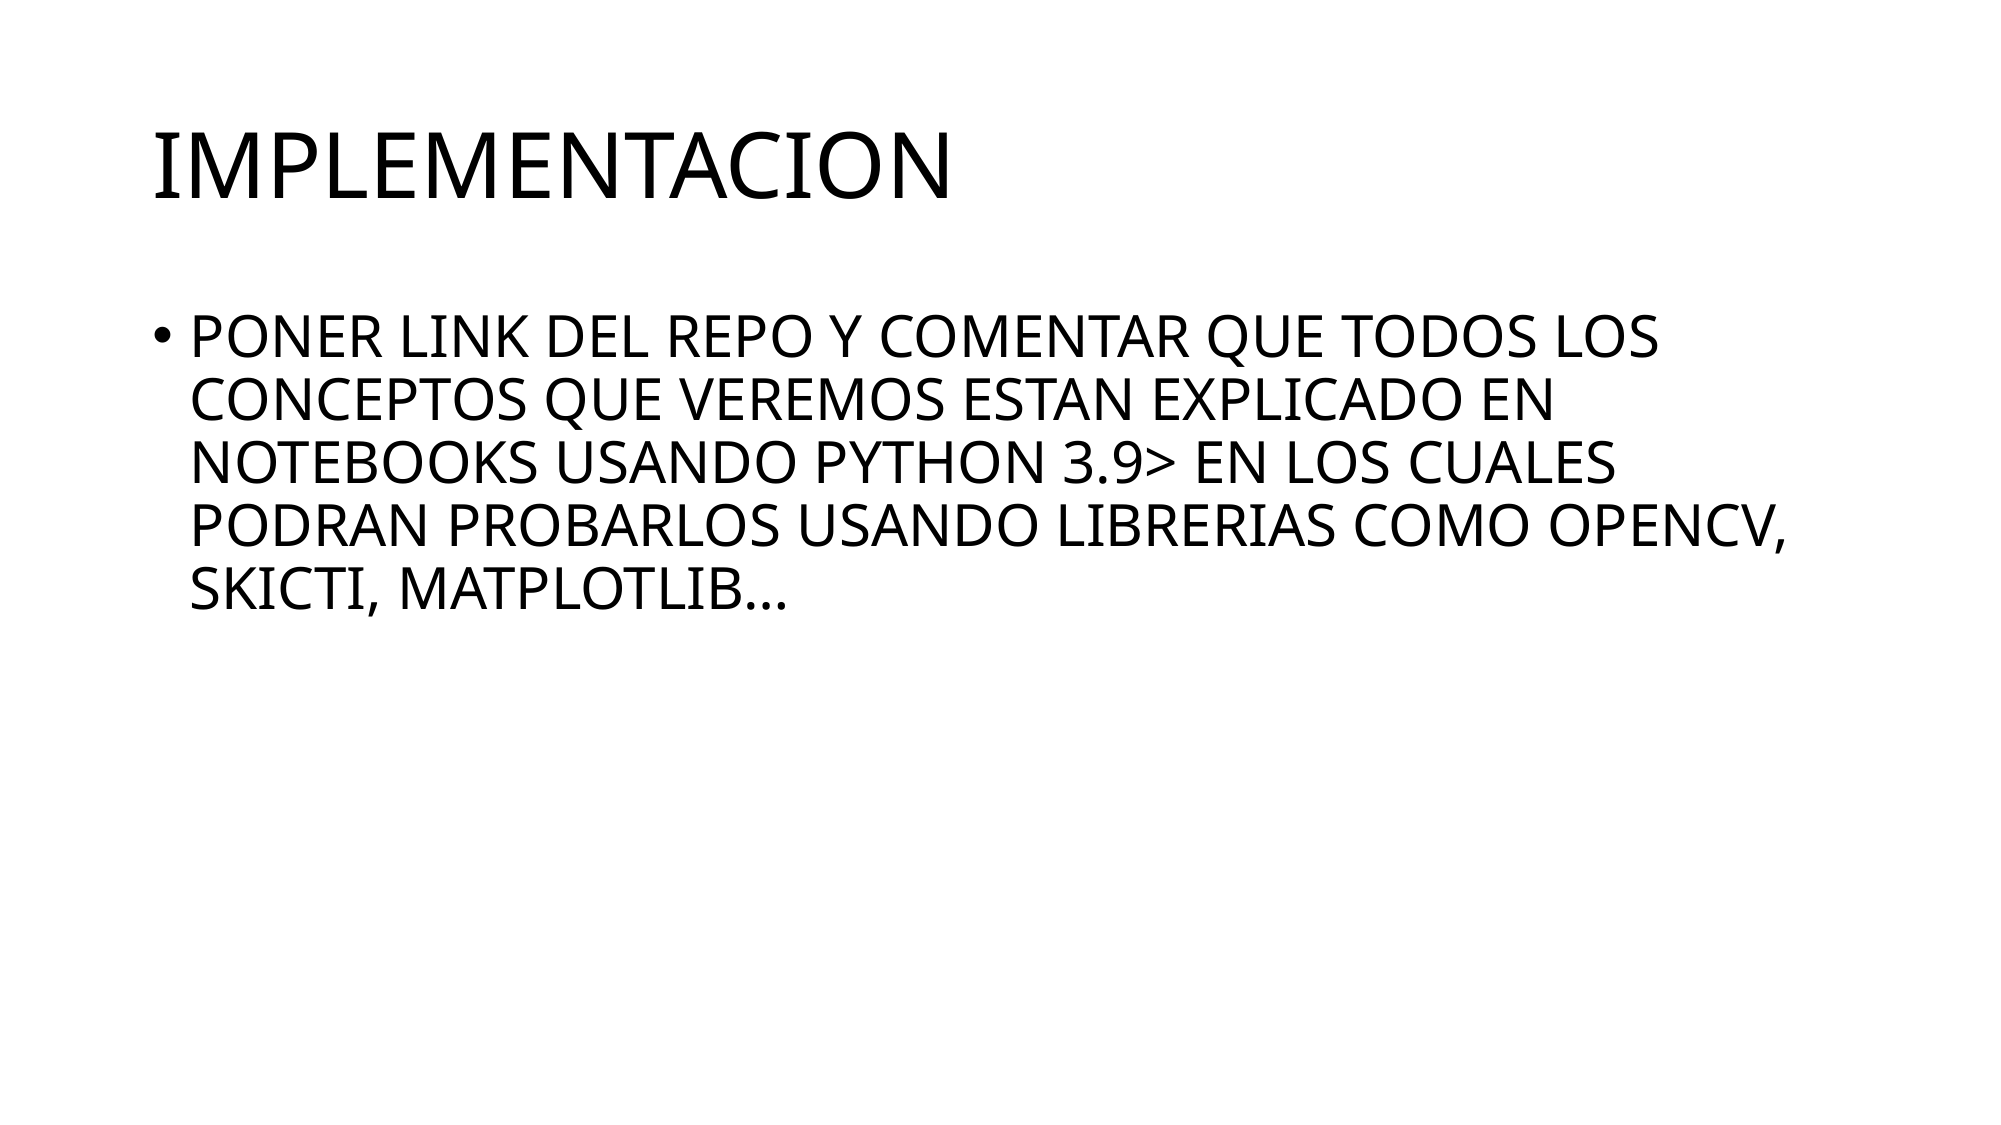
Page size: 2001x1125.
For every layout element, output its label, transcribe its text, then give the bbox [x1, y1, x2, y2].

list PONER LINK DEL REPO Y COMENTAR QUE TODOS LOS CONCEPTOS QUE VEREMOS ESTAN EXPLICADO EN NOTEBOOKS USANDO PYTHON 3.9> EN LOS CUALES PODRAN PROBARLOS USANDO LIBRERIAS COMO OPENCV, SKICTI, MATPLOTLIB… [137, 299, 1863, 1014]
title IMPLEMENTACION [137, 59, 1863, 278]
